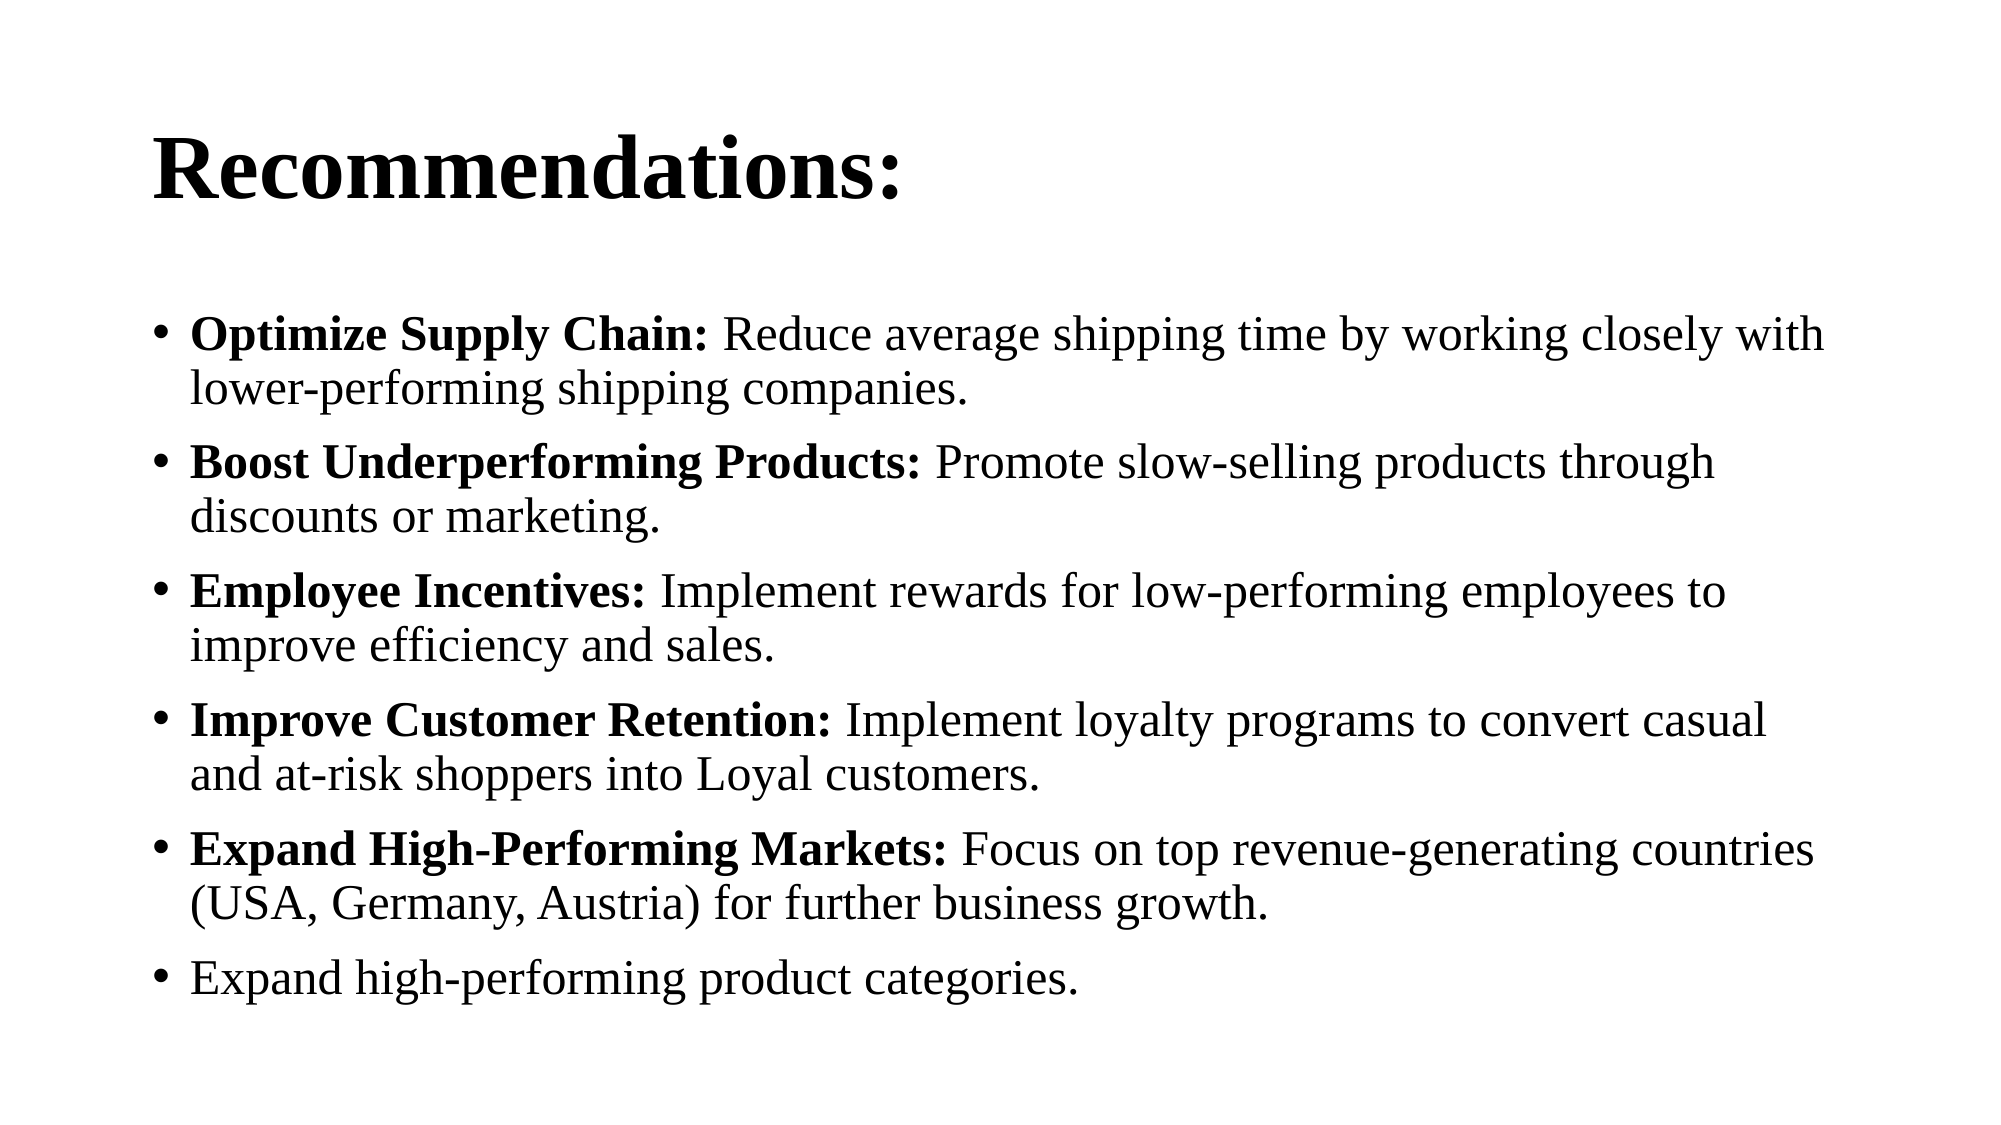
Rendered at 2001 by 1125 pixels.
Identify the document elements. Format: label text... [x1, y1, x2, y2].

title Recommendations: [137, 59, 1863, 278]
list Optimize Supply Chain: Reduce average shipping time by working closely with lower-performing shipping companies. Boost Underperforming Products: Promote slow-selling products through discounts or marketing. Employee Incentives: Implement rewards for low-performing employees to improve efficiency and sales. Improve Customer Retention: Implement loyalty programs to convert casual and at-risk shoppers into Loyal customers. Expand High-Performing Markets: Focus on top revenue-generating countries (USA, Germany, Austria) for further business growth. Expand high-performing product categories. [137, 299, 1863, 1014]
